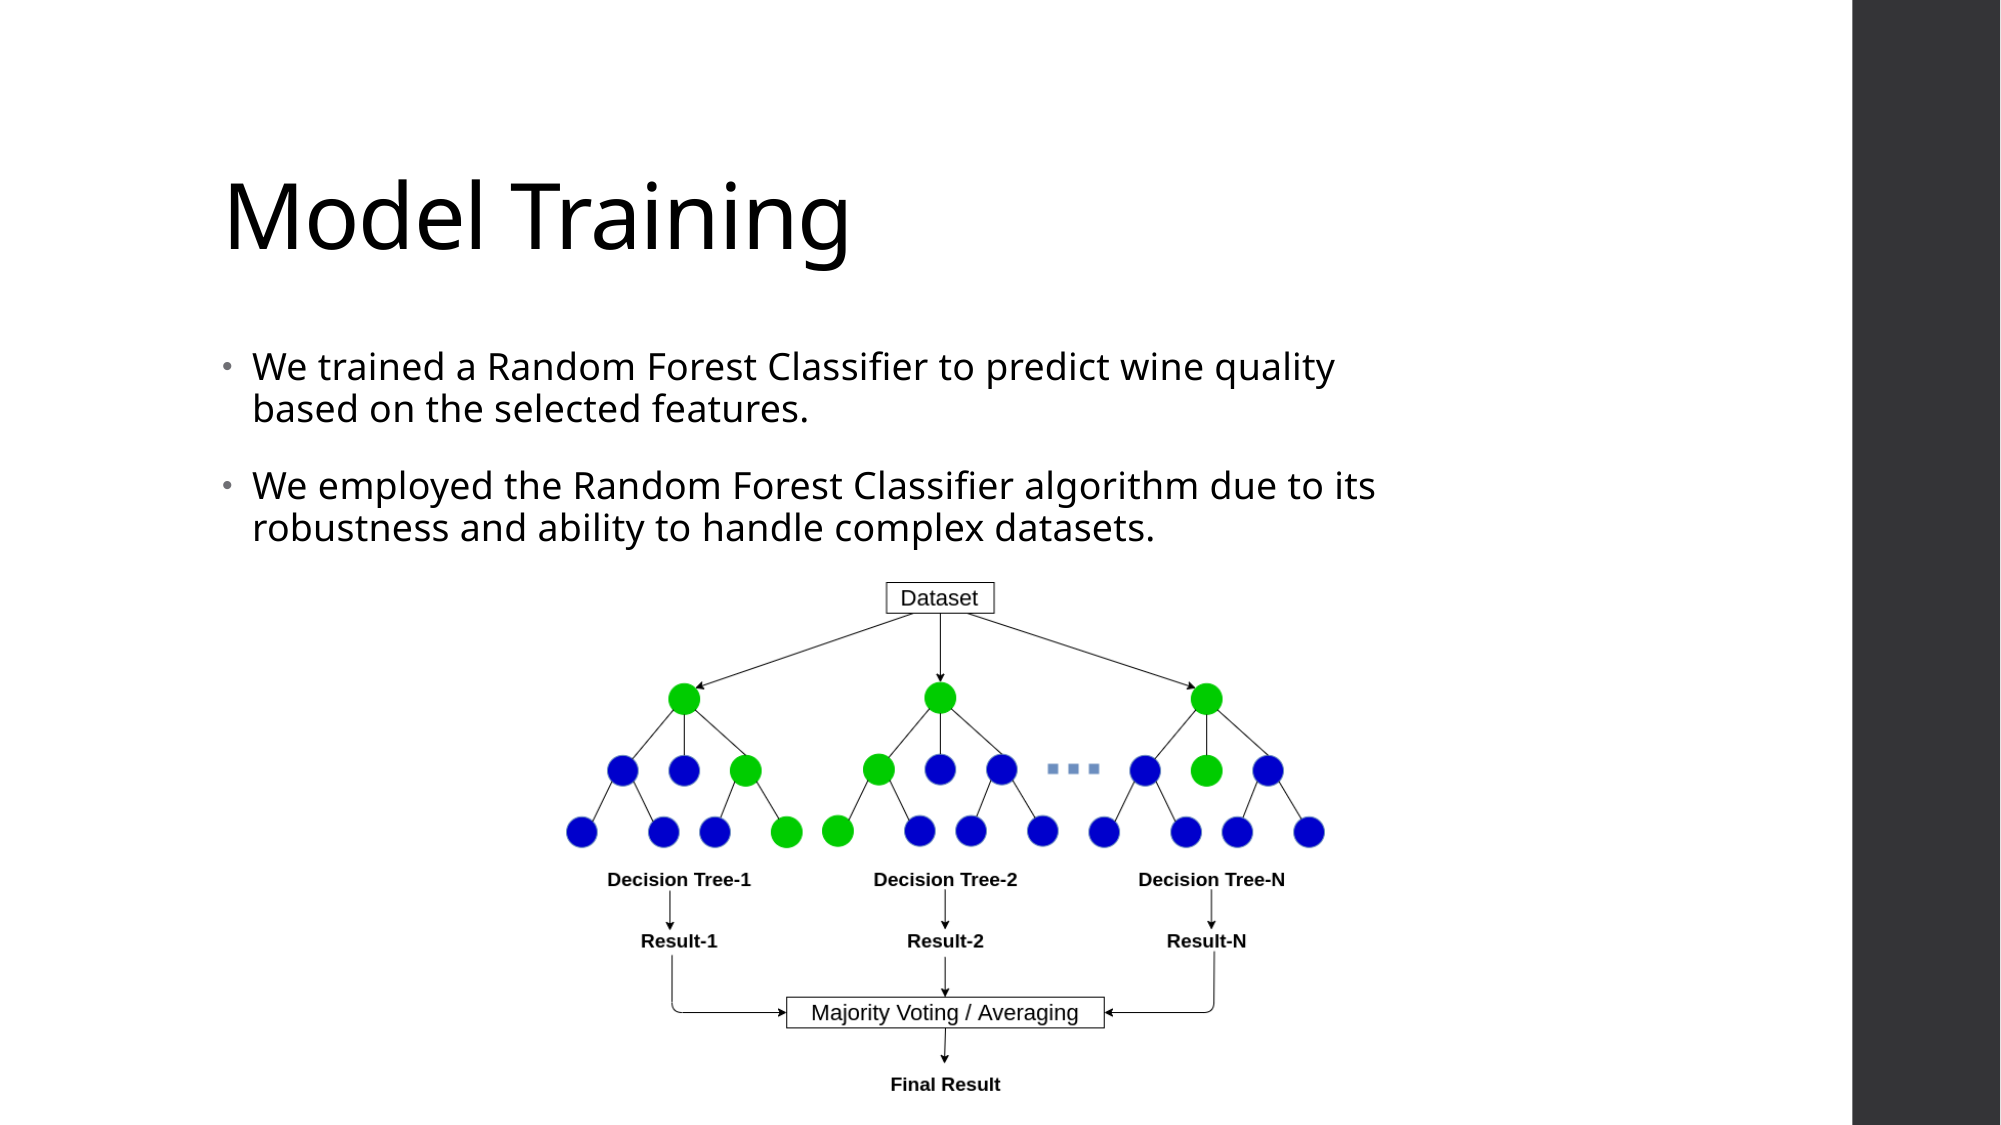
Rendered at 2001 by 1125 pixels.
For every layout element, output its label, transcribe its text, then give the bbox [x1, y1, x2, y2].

picture [566, 582, 1326, 1097]
list We trained a Random Forest Classifier to predict wine quality based on the selected features. We employed the Random Forest Classifier algorithm due to its robustness and ability to handle complex datasets. [206, 338, 1452, 1053]
title Model Training [206, 60, 1797, 278]
